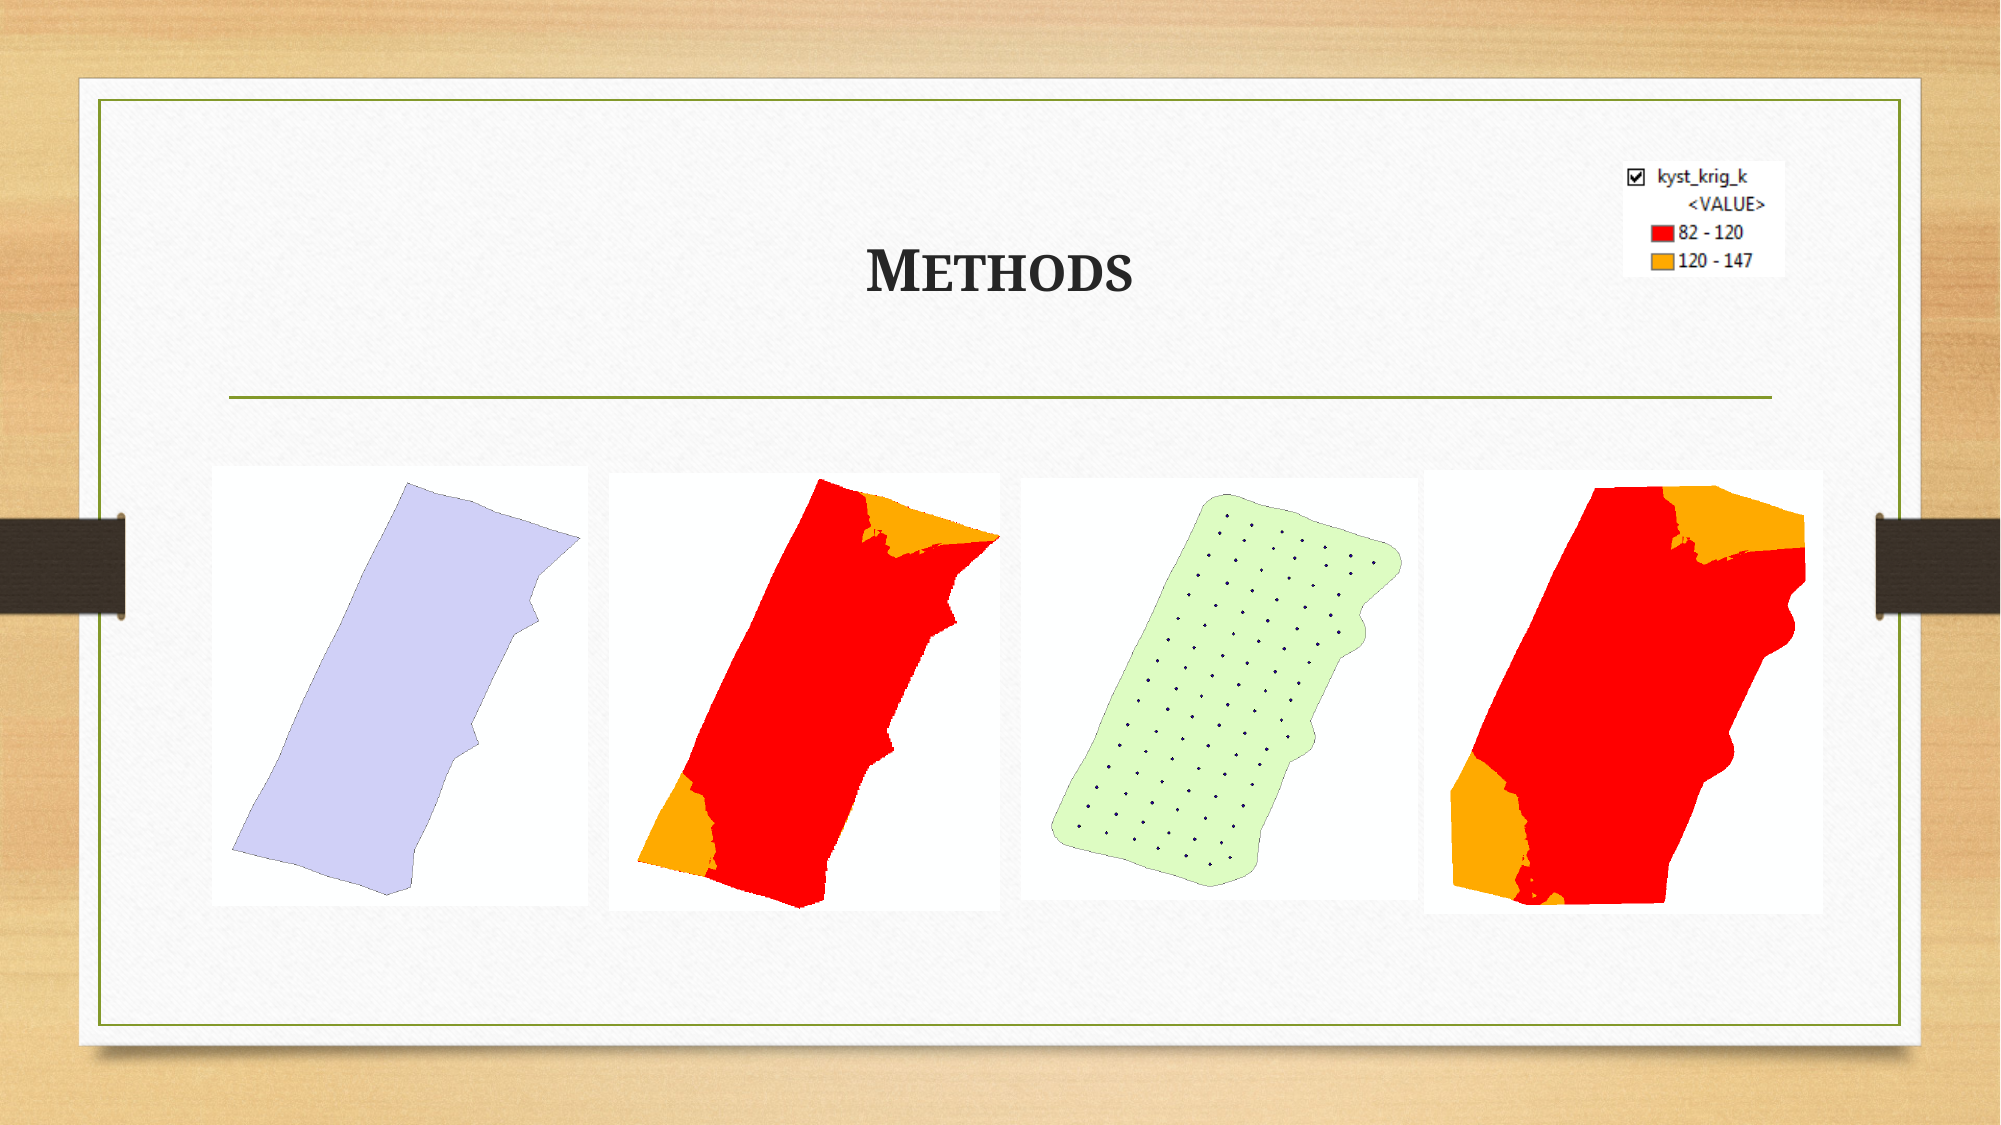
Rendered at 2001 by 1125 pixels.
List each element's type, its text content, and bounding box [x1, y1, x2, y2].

title METHODS [212, 161, 1788, 375]
picture [0, 0, 2001, 1125]
